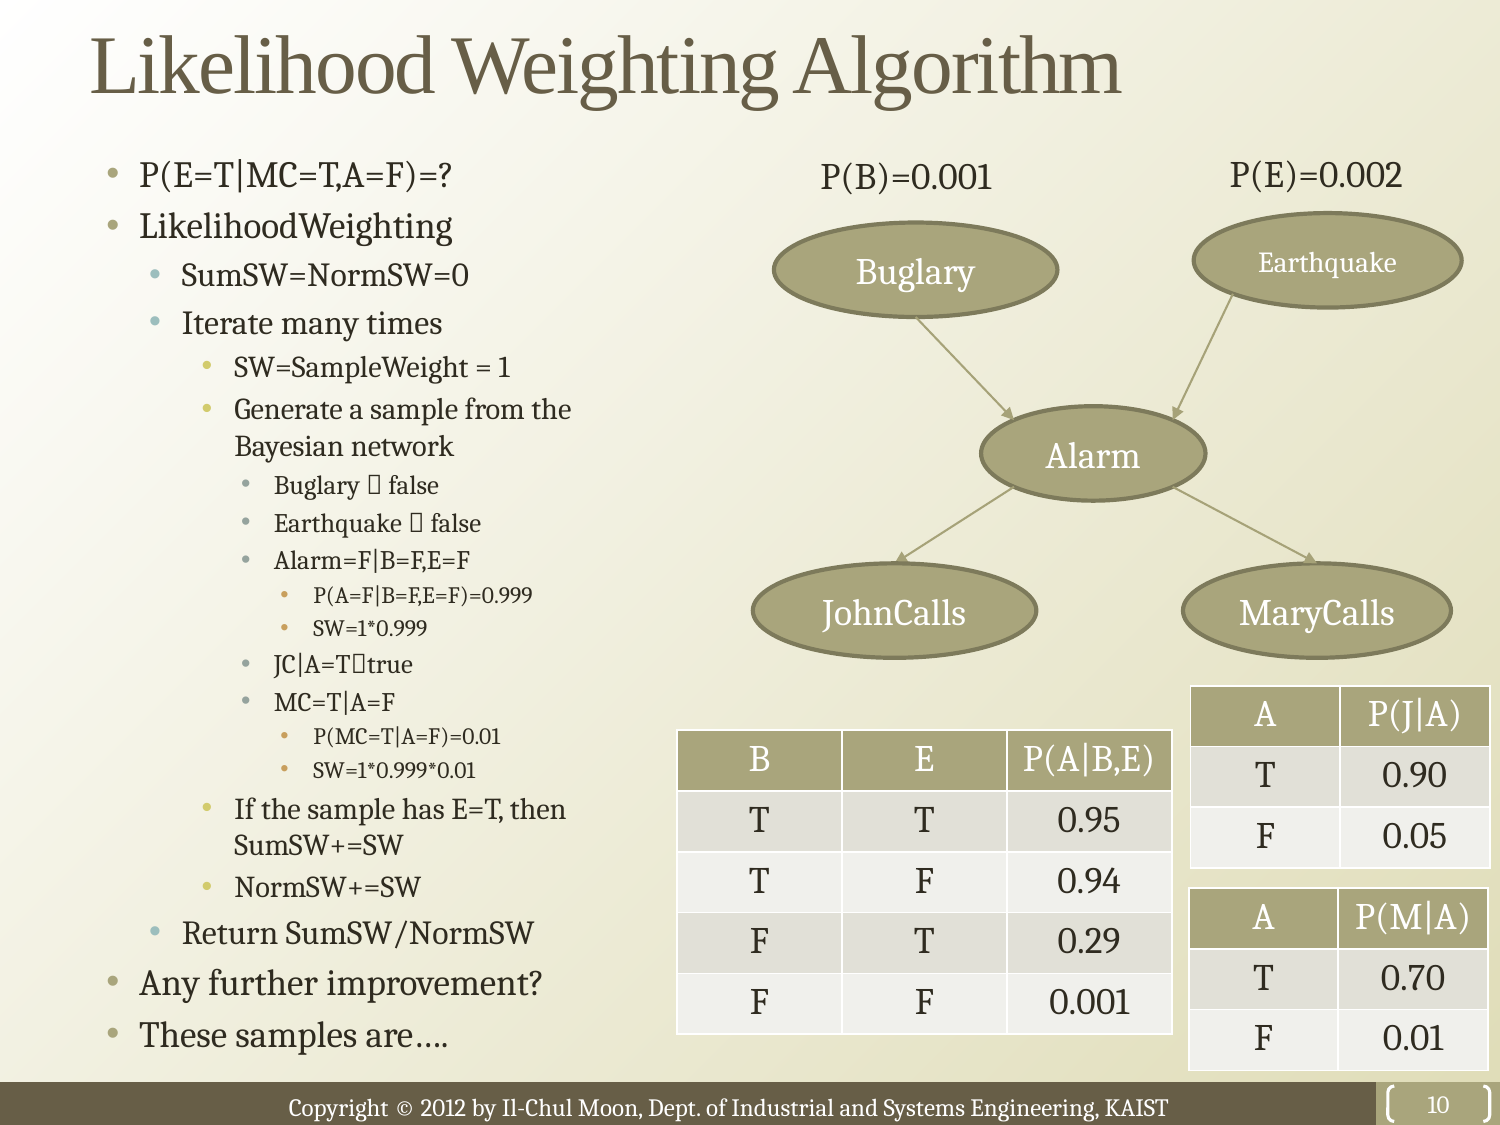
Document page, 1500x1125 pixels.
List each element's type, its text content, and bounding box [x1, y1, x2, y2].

list P(E=T|MC=T,A=F)=? LikelihoodWeighting SumSW=NormSW=0 Iterate many times SW=SampleWeight = 1 Generate a sample from the Bayesian network Buglary  false Earthquake  false Alarm=F|B=F,E=F P(A=F|B=F,E=F)=0.999 SW=1*0.999 JC|A=Ttrue MC=T|A=F P(MC=T|A=F)=0.01 SW=1*0.999*0.01 If the sample has E=T, then SumSW+=SW NormSW+=SW Return SumSW/NormSW Any further improvement? These samples are…. [75, 142, 659, 1071]
table_header P(A|B,E) [1008, 731, 1171, 790]
table_cell 0.94 [1008, 853, 1171, 912]
table_cell F [843, 853, 1006, 912]
table_cell T [678, 792, 841, 851]
table_header E [843, 731, 1006, 790]
table_cell F [843, 974, 1006, 1033]
table_cell F [1190, 1010, 1337, 1070]
table_header B [678, 731, 841, 790]
table_cell 0.29 [1008, 913, 1171, 973]
text_box Earthquake [1191, 210, 1464, 310]
table_cell F [1191, 808, 1339, 867]
table_cell T [843, 792, 1006, 851]
table_cell 0.70 [1339, 950, 1487, 1009]
text_box Buglary [771, 220, 1060, 320]
table_header P(J|A) [1341, 687, 1489, 746]
table_header A [1191, 687, 1339, 746]
table_cell T [843, 913, 1006, 973]
text_box JohnCalls [750, 561, 1039, 660]
table_cell T [1190, 950, 1337, 1009]
slide_number 10 [1386, 1084, 1492, 1123]
table_header P(M|A) [1339, 889, 1487, 948]
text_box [893, 486, 1015, 564]
table_cell F [678, 974, 841, 1033]
table_cell T [678, 853, 841, 912]
table_header A [1190, 889, 1337, 948]
title Likelihood Weighting Algorithm [74, 5, 1458, 116]
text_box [1172, 486, 1318, 564]
text_box P(B)=0.001 [805, 144, 1007, 205]
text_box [915, 316, 1015, 421]
table_cell 0.05 [1341, 808, 1489, 867]
table_cell T [1191, 747, 1339, 806]
table_cell 0.90 [1341, 747, 1489, 806]
table_cell F [678, 913, 841, 973]
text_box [1172, 293, 1234, 421]
table_cell 0.001 [1008, 974, 1171, 1033]
text_box P(E)=0.002 [1214, 142, 1418, 203]
table_cell 0.95 [1008, 792, 1171, 851]
table_cell 0.01 [1339, 1010, 1487, 1070]
text_box MaryCalls [1180, 561, 1454, 660]
text_box Alarm [978, 404, 1208, 503]
